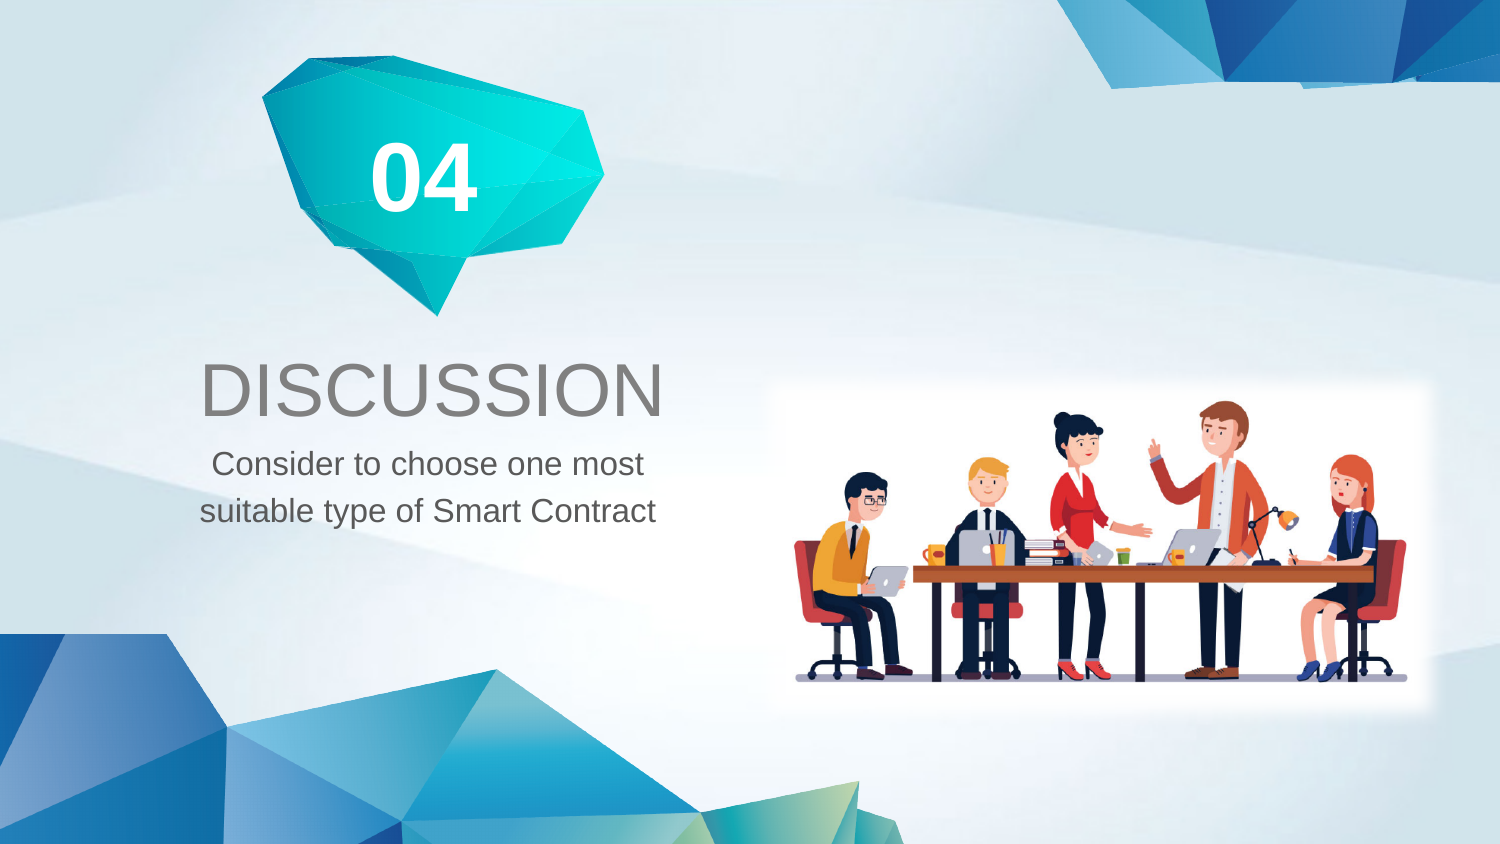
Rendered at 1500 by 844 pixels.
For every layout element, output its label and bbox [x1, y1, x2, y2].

text_box [0, 340, 872, 547]
text_box [261, 55, 605, 318]
picture [0, 0, 1500, 844]
